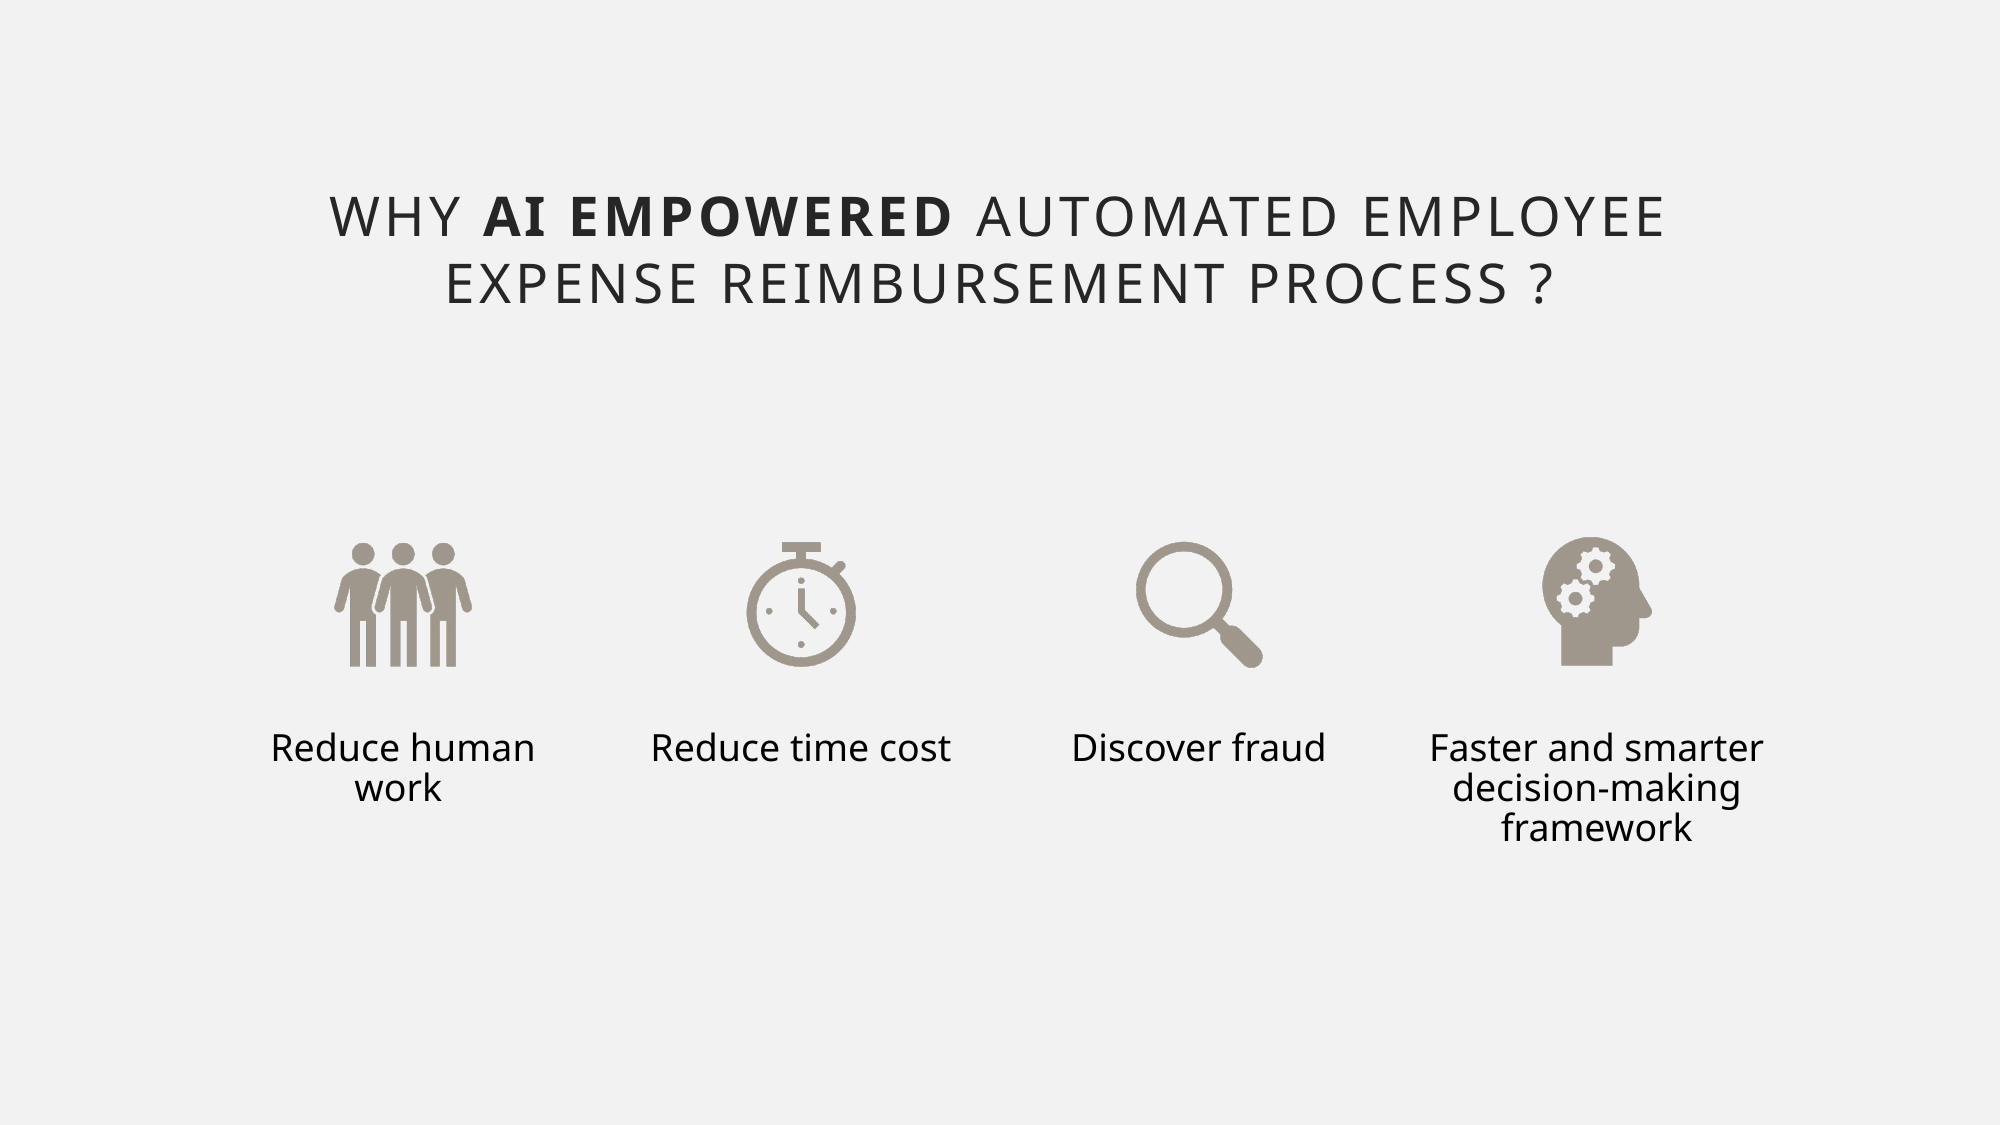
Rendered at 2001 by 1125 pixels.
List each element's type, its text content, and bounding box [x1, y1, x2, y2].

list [158, 432, 1842, 943]
text_box Why AI Empowered Automated Employee Expense Reimbursement Process ? [241, 152, 1759, 348]
